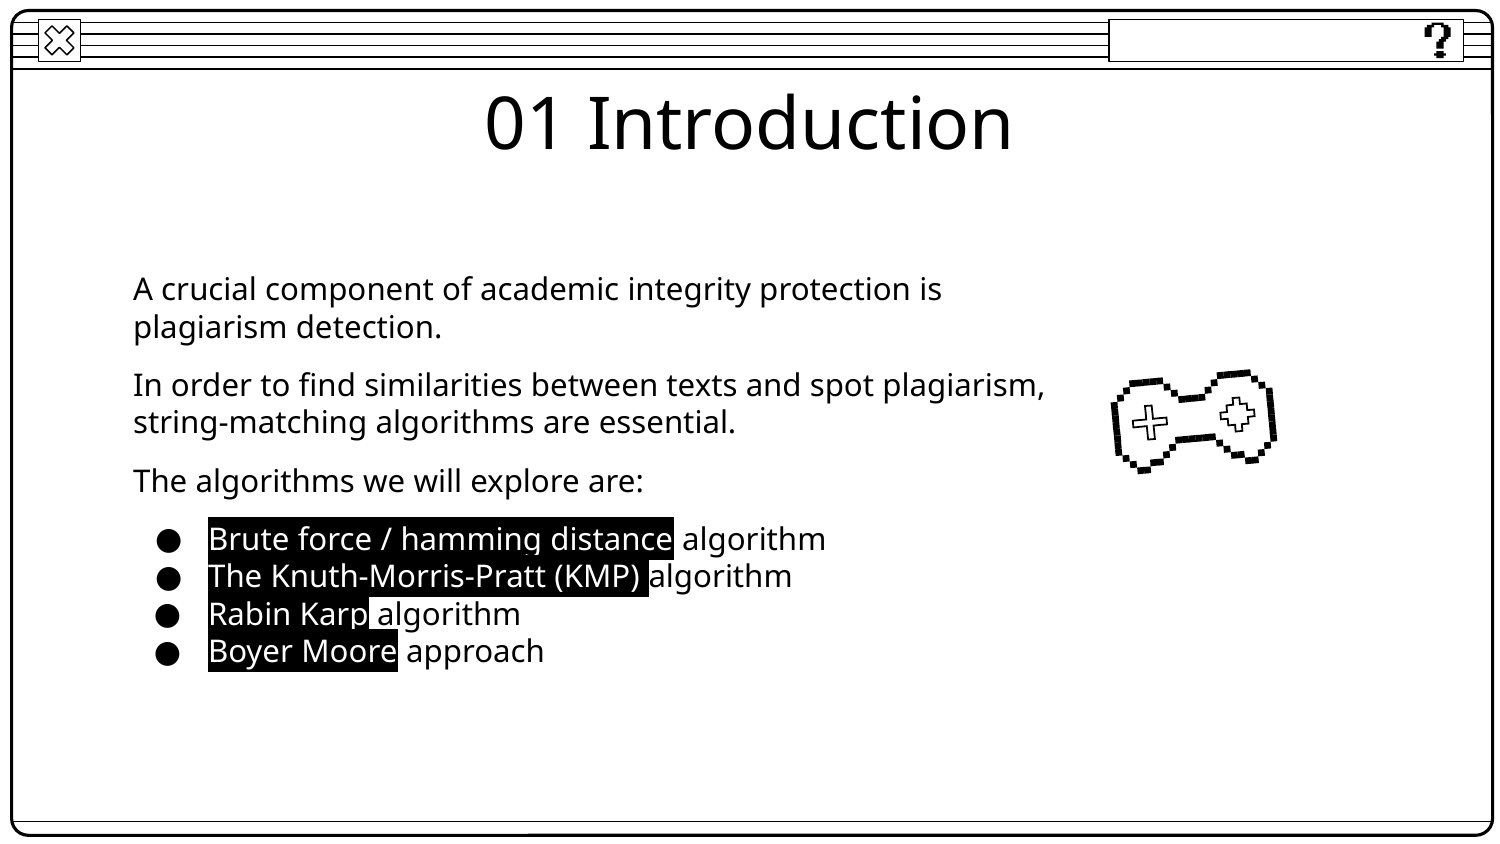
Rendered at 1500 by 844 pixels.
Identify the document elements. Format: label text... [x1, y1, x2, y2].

title 01 Introduction [118, 72, 1382, 167]
list A crucial component of academic integrity protection is plagiarism detection. In order to find similarities between texts and spot plagiarism, string-matching algorithms are essential. The algorithms we will explore are: Brute force / hamming distance algorithm The Knuth-Morris-Pratt (KMP) algorithm Rabin Karp algorithm Boyer Moore approach [118, 189, 1079, 750]
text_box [1110, 369, 1278, 475]
